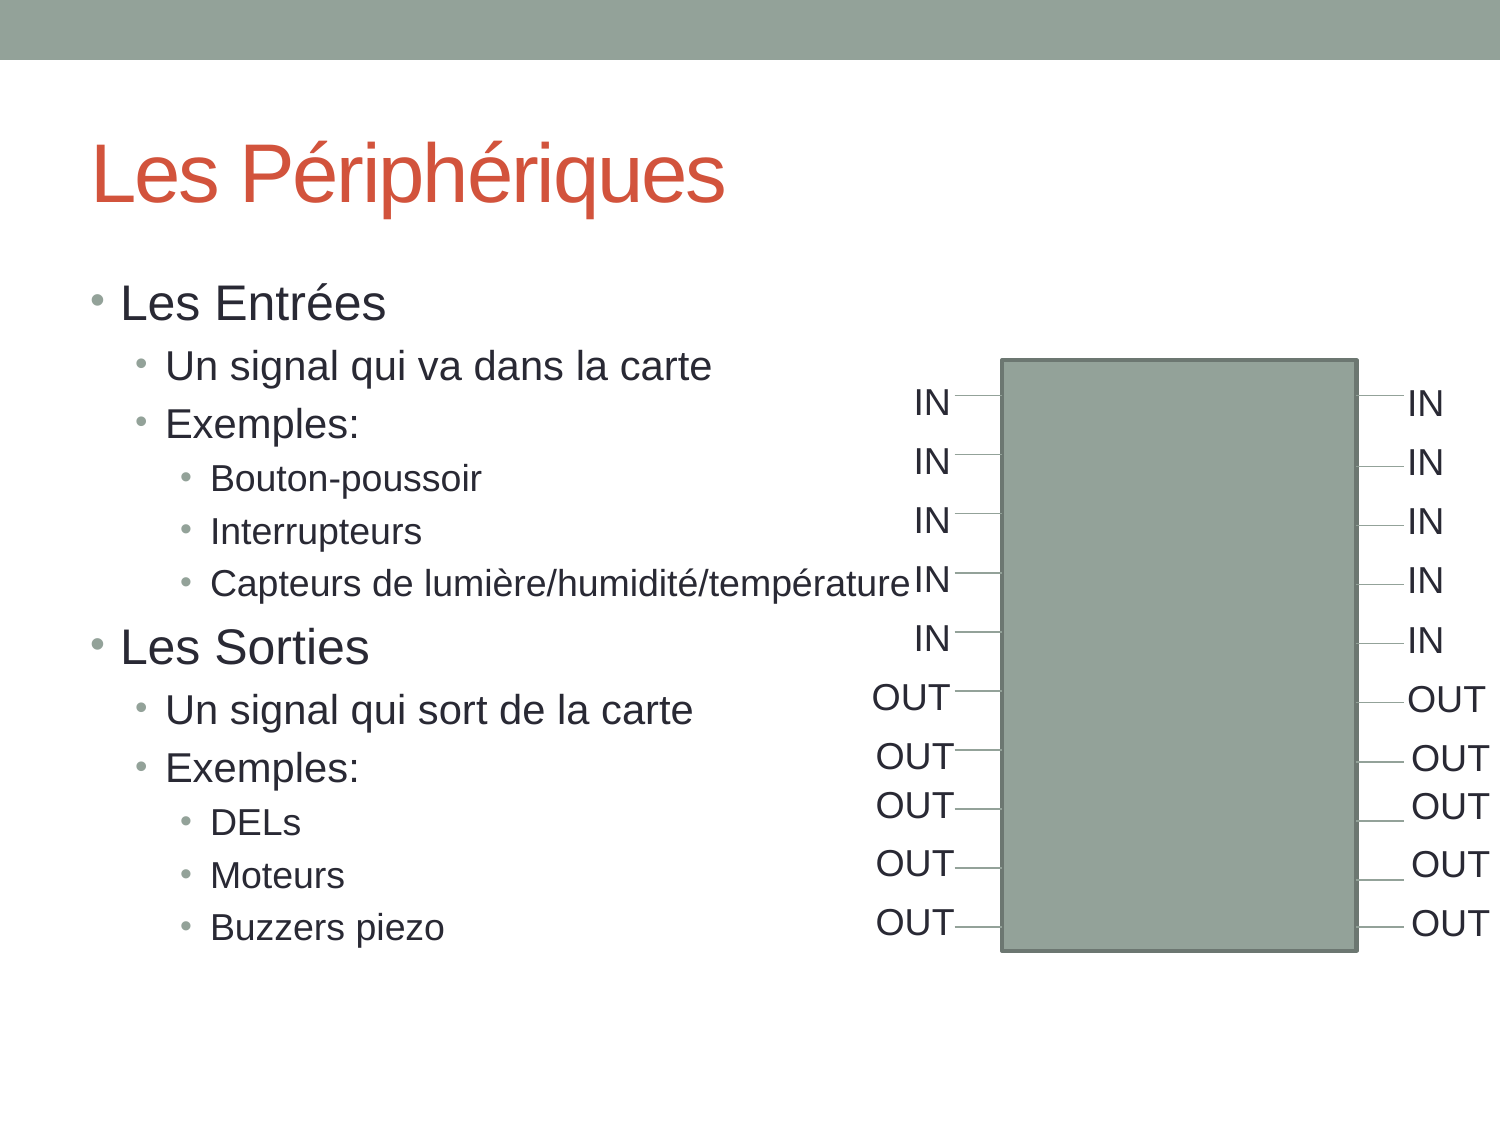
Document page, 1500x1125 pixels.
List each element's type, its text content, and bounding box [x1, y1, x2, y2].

text_box OUT [860, 773, 970, 831]
text_box OUT [860, 890, 970, 950]
text_box OUT [1392, 667, 1500, 727]
title Les Périphériques [75, 87, 1425, 250]
list Les Entrées Un signal qui va dans la carte Exemples: Bouton-poussoir Interrupteurs Capteurs de lumière/humidité/température Les Sorties Un signal qui sort de la carte Exemples: DELs Moteurs Buzzers piezo [75, 262, 1425, 1063]
text_box IN [898, 606, 967, 667]
text_box IN [898, 547, 967, 606]
text_box IN [898, 488, 967, 547]
text_box IN [898, 370, 967, 429]
text_box OUT [860, 831, 970, 890]
text_box [1000, 358, 1359, 953]
text_box OUT [1396, 891, 1500, 952]
text_box OUT [860, 724, 970, 773]
text_box IN [1392, 490, 1460, 549]
text_box IN [1392, 430, 1460, 490]
text_box OUT [1396, 726, 1500, 775]
text_box IN [1392, 608, 1460, 667]
text_box IN [898, 429, 967, 488]
text_box IN [1392, 371, 1460, 430]
text_box OUT [856, 665, 966, 726]
text_box OUT [1396, 832, 1500, 891]
text_box IN [1392, 549, 1460, 608]
text_box OUT [1396, 775, 1500, 832]
